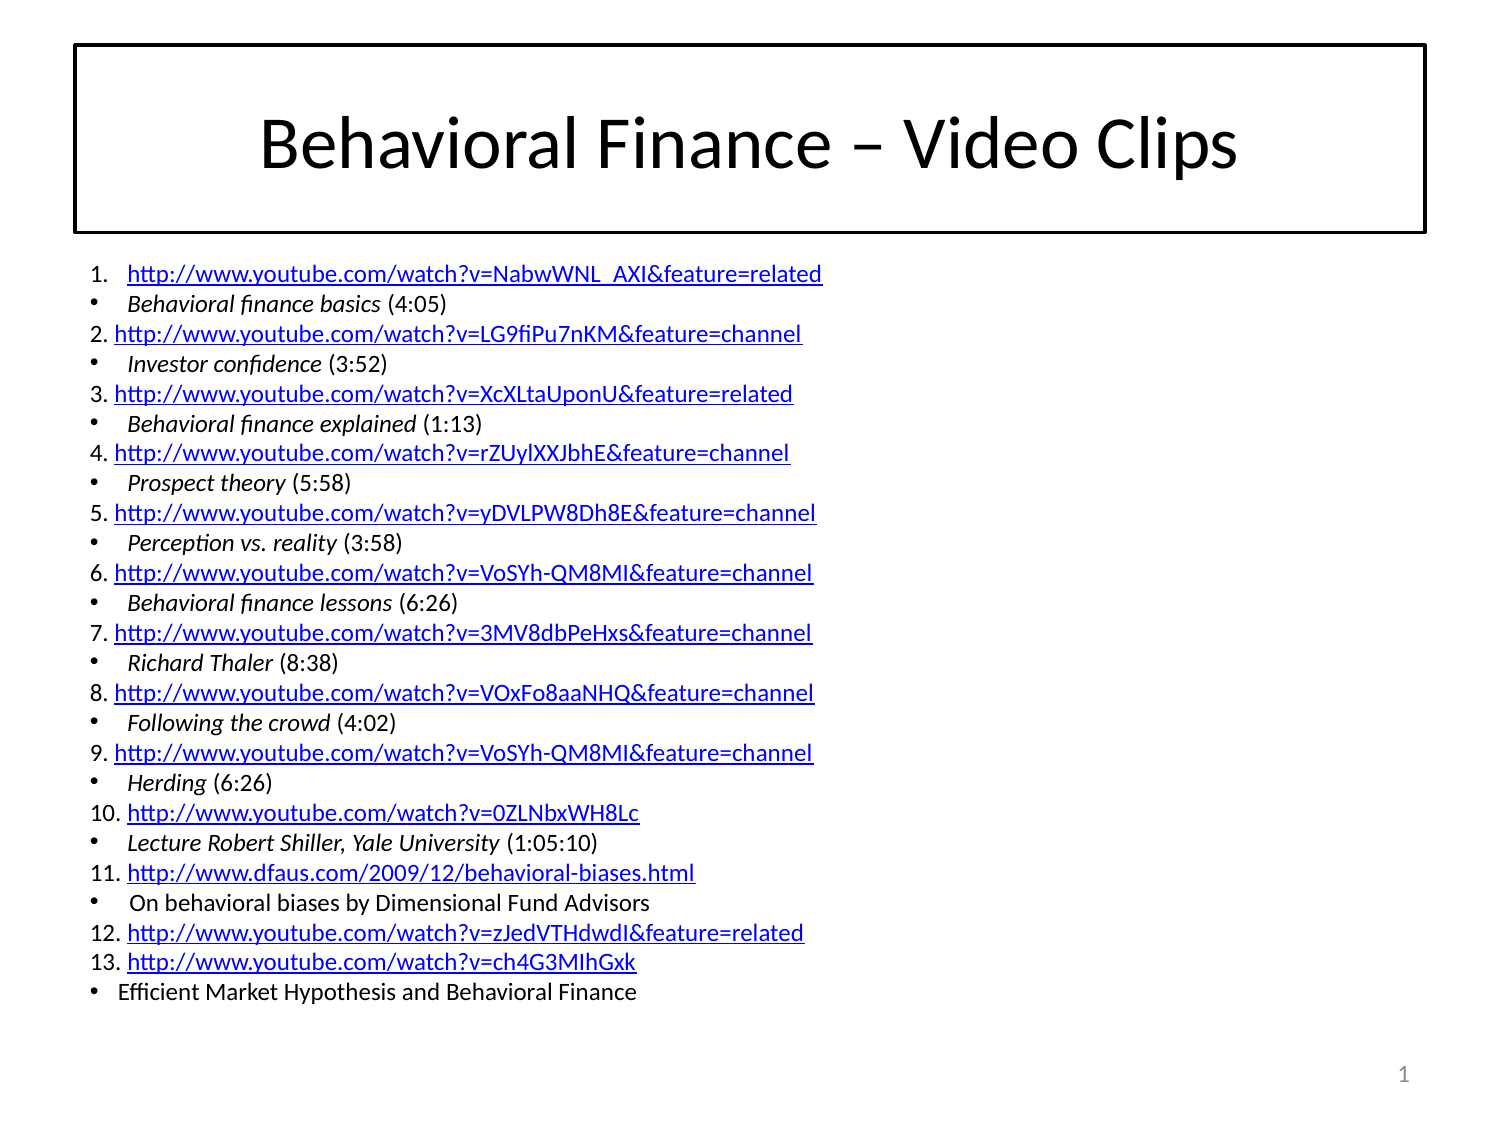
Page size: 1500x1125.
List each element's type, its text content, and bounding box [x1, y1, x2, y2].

text_box http://www.youtube.com/watch?v=NabwWNL_AXI&feature=related Behavioral finance basics (4:05) 2. http://www.youtube.com/watch?v=LG9fiPu7nKM&feature=channel Investor confidence (3:52) 3. http://www.youtube.com/watch?v=XcXLtaUponU&feature=related Behavioral finance explained (1:13) 4. http://www.youtube.com/watch?v=rZUylXXJbhE&feature=channel Prospect theory (5:58) 5. http://www.youtube.com/watch?v=yDVLPW8Dh8E&feature=channel Perception vs. reality (3:58) 6. http://www.youtube.com/watch?v=VoSYh-QM8MI&feature=channel Behavioral finance lessons (6:26) 7. http://www.youtube.com/watch?v=3MV8dbPeHxs&feature=channel Richard Thaler (8:38) 8. http://www.youtube.com/watch?v=VOxFo8aaNHQ&feature=channel Following the crowd (4:02) 9. http://www.youtube.com/watch?v=VoSYh-QM8MI&feature=channel Herding (6:26) 10. http://www.youtube.com/watch?v=0ZLNbxWH8Lc Lecture Robert Shiller, Yale University (1:05:10) 11. http://www.dfaus.com/2009/12/behavioral-biases.html On behavioral biases by Dimensional Fund Advisors 12. http://www.youtube.com/watch?v=zJedVTHdwdI&feature=related 13. http://www.youtube.com/watch?v=ch4G3MIhGxk Efficient Market Hypothesis and Behavioral Finance [74, 249, 1425, 1044]
title Behavioral Finance – Video Clips [75, 45, 1425, 233]
slide_number 1 [1074, 1044, 1425, 1103]
